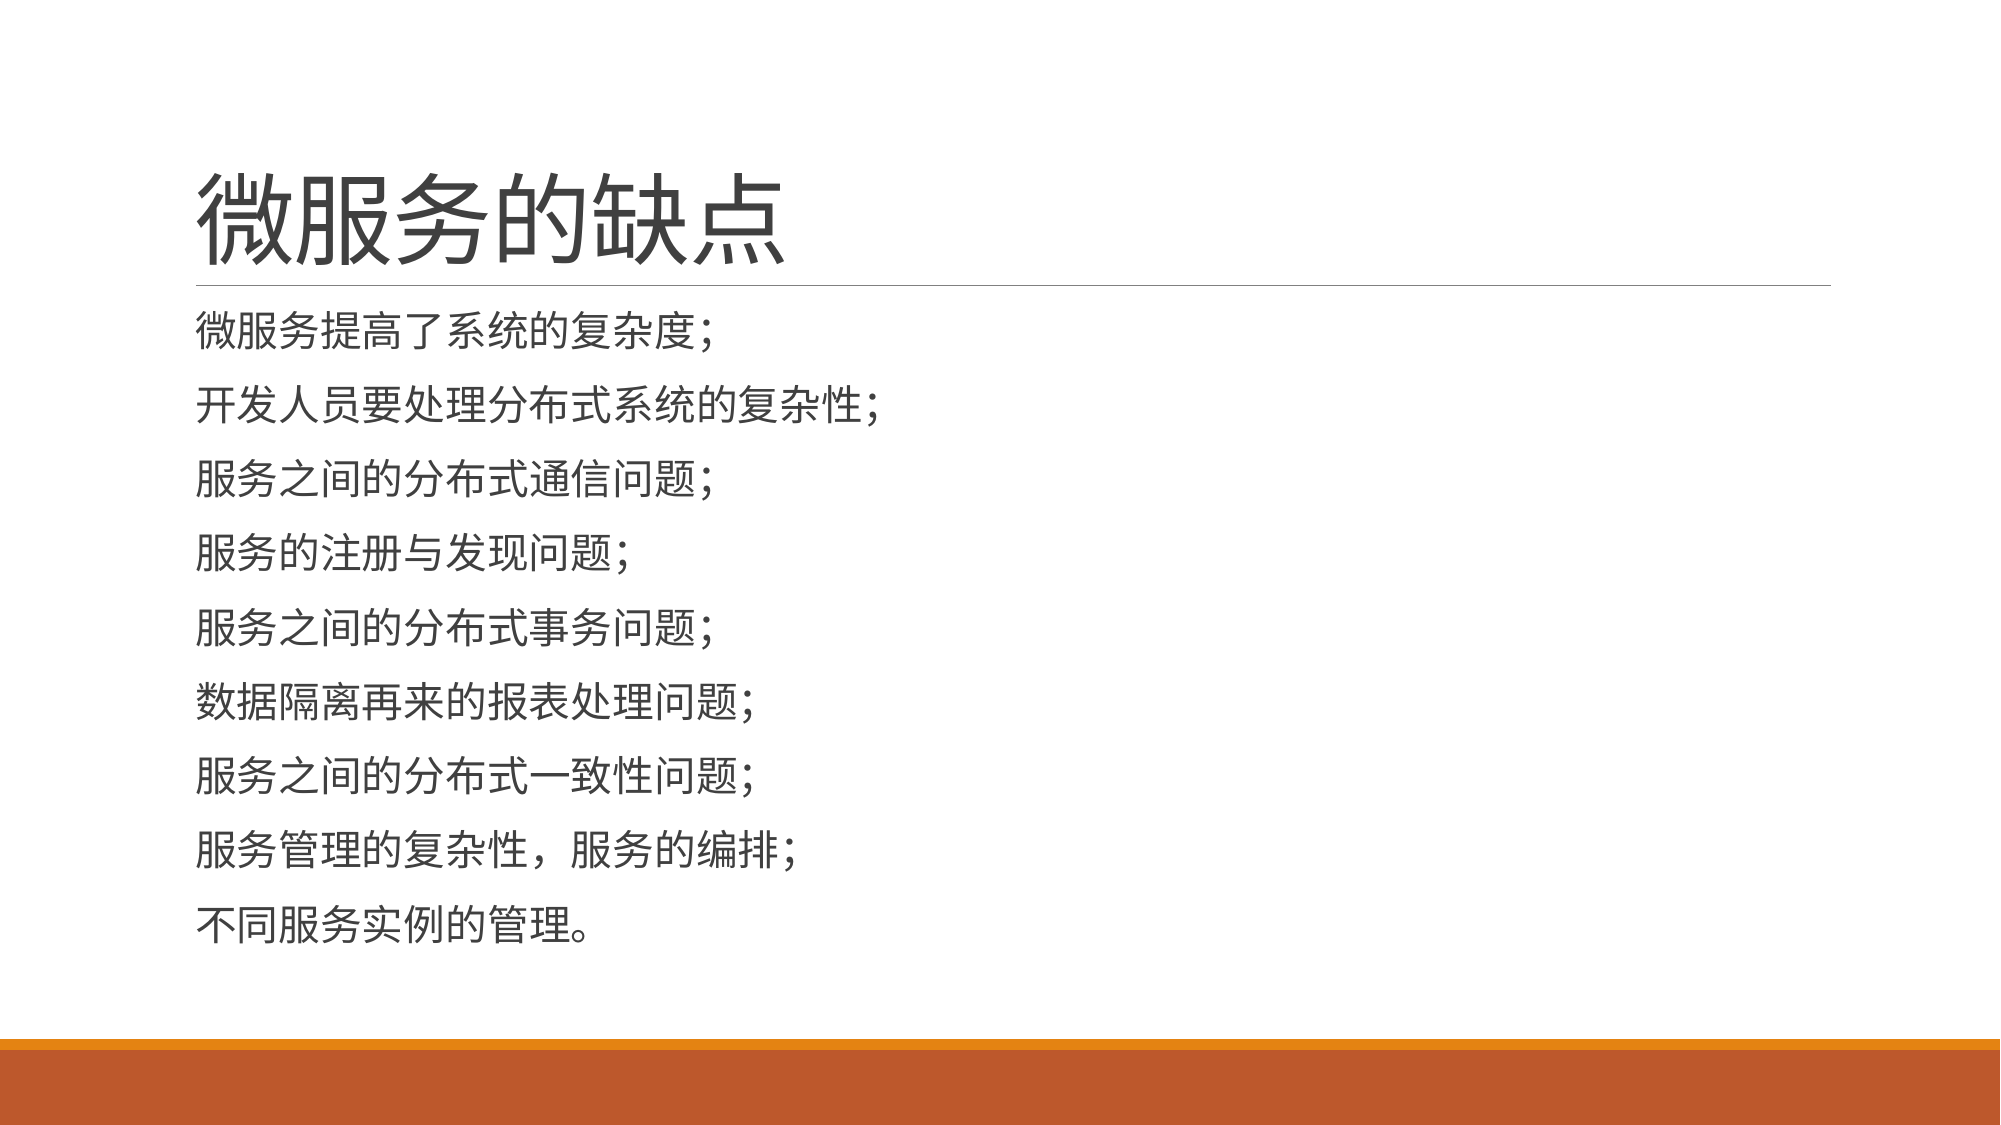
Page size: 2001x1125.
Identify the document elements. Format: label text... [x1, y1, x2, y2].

list 微服务提高了系统的复杂度； 开发人员要处理分布式系统的复杂性； 服务之间的分布式通信问题； 服务的注册与发现问题； 服务之间的分布式事务问题； 数据隔离再来的报表处理问题； 服务之间的分布式一致性问题； 服务管理的复杂性，服务的编排； 不同服务实例的管理。 [180, 302, 1830, 963]
title 微服务的缺点 [180, 47, 1830, 285]
